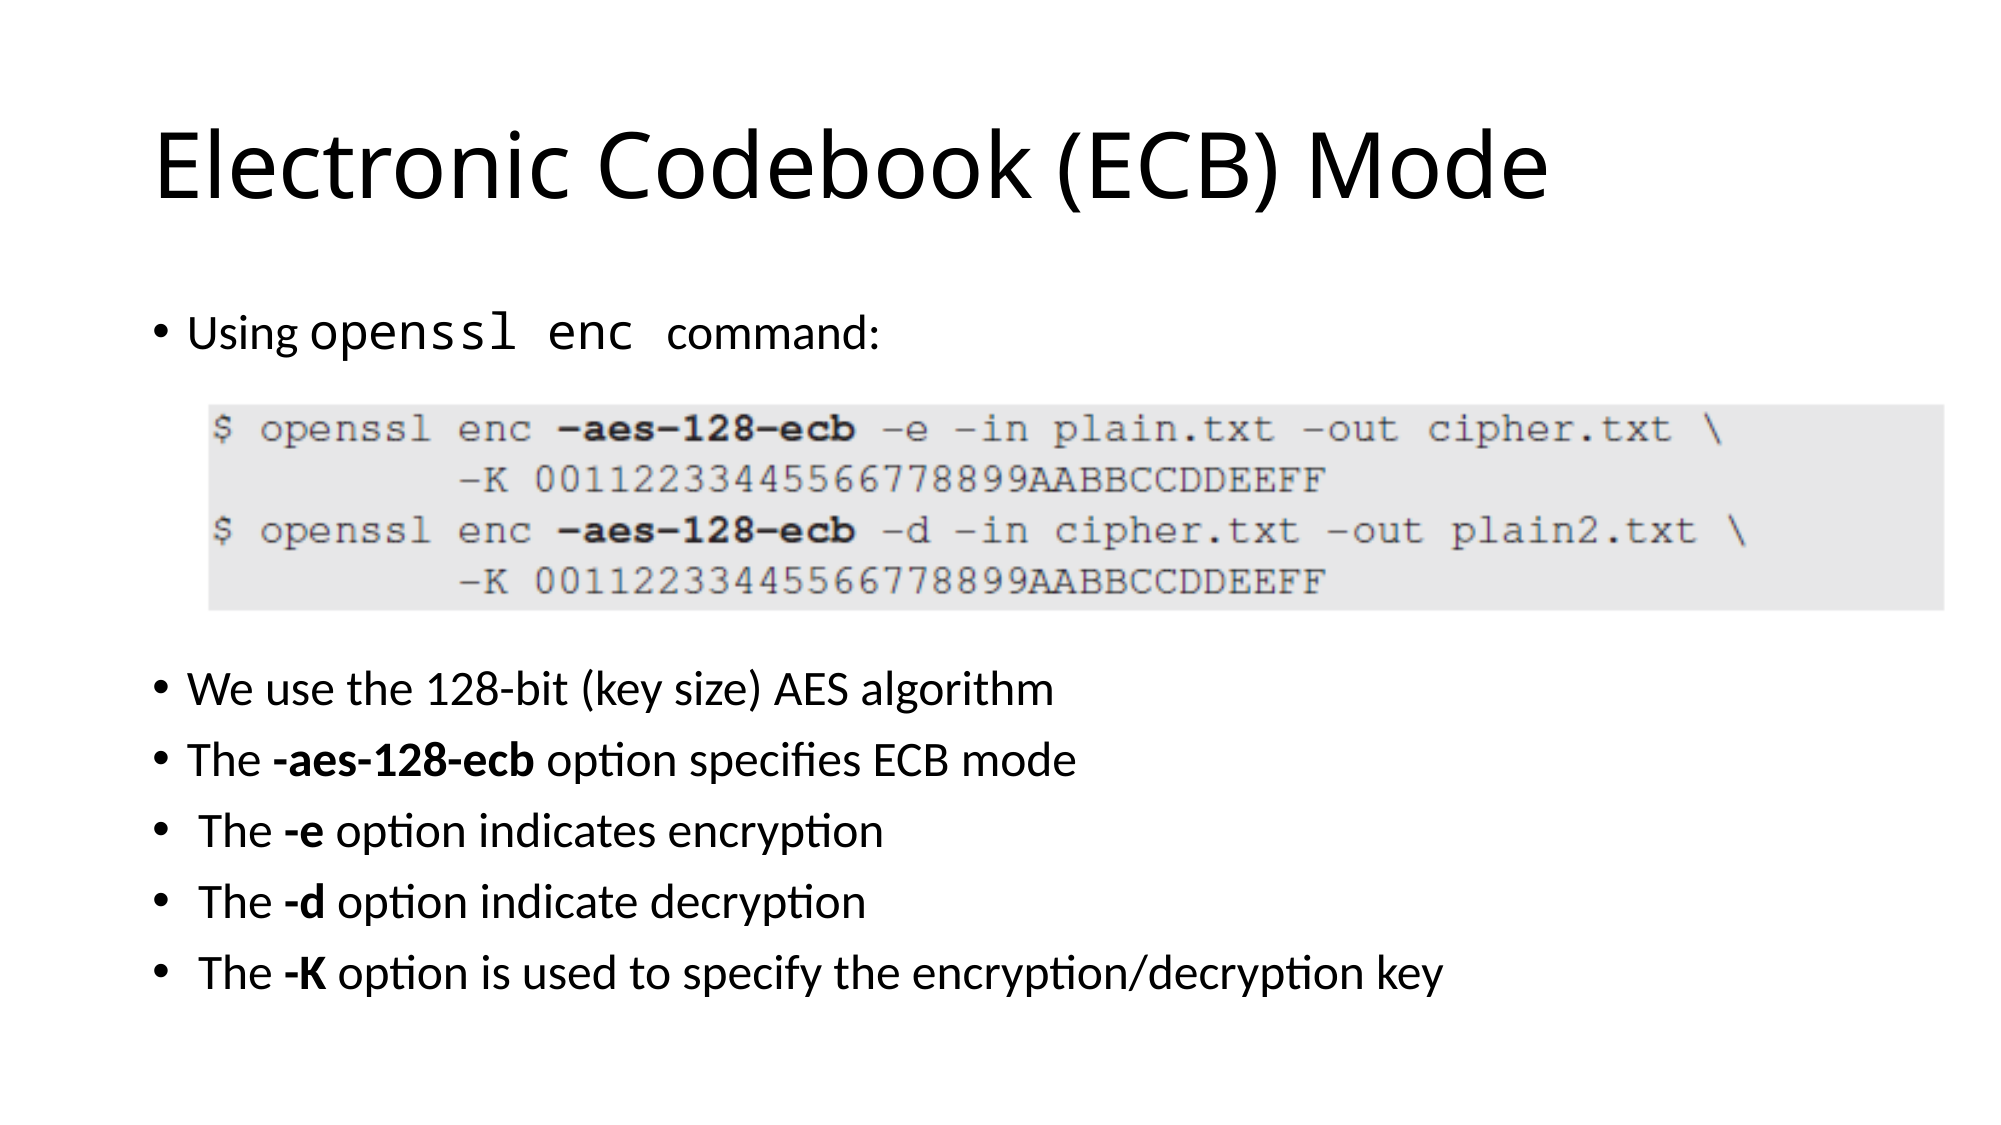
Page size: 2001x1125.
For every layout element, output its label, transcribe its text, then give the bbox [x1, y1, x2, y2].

title Electronic Codebook (ECB) Mode [137, 59, 1863, 278]
picture [202, 398, 1957, 616]
list Using openssl enc command: We use the 128-bit (key size) AES algorithm The -aes-128-ecb option specifies ECB mode The -e option indicates encryption The -d option indicate decryption The -K option is used to specify the encryption/decryption key [137, 299, 1863, 1014]
